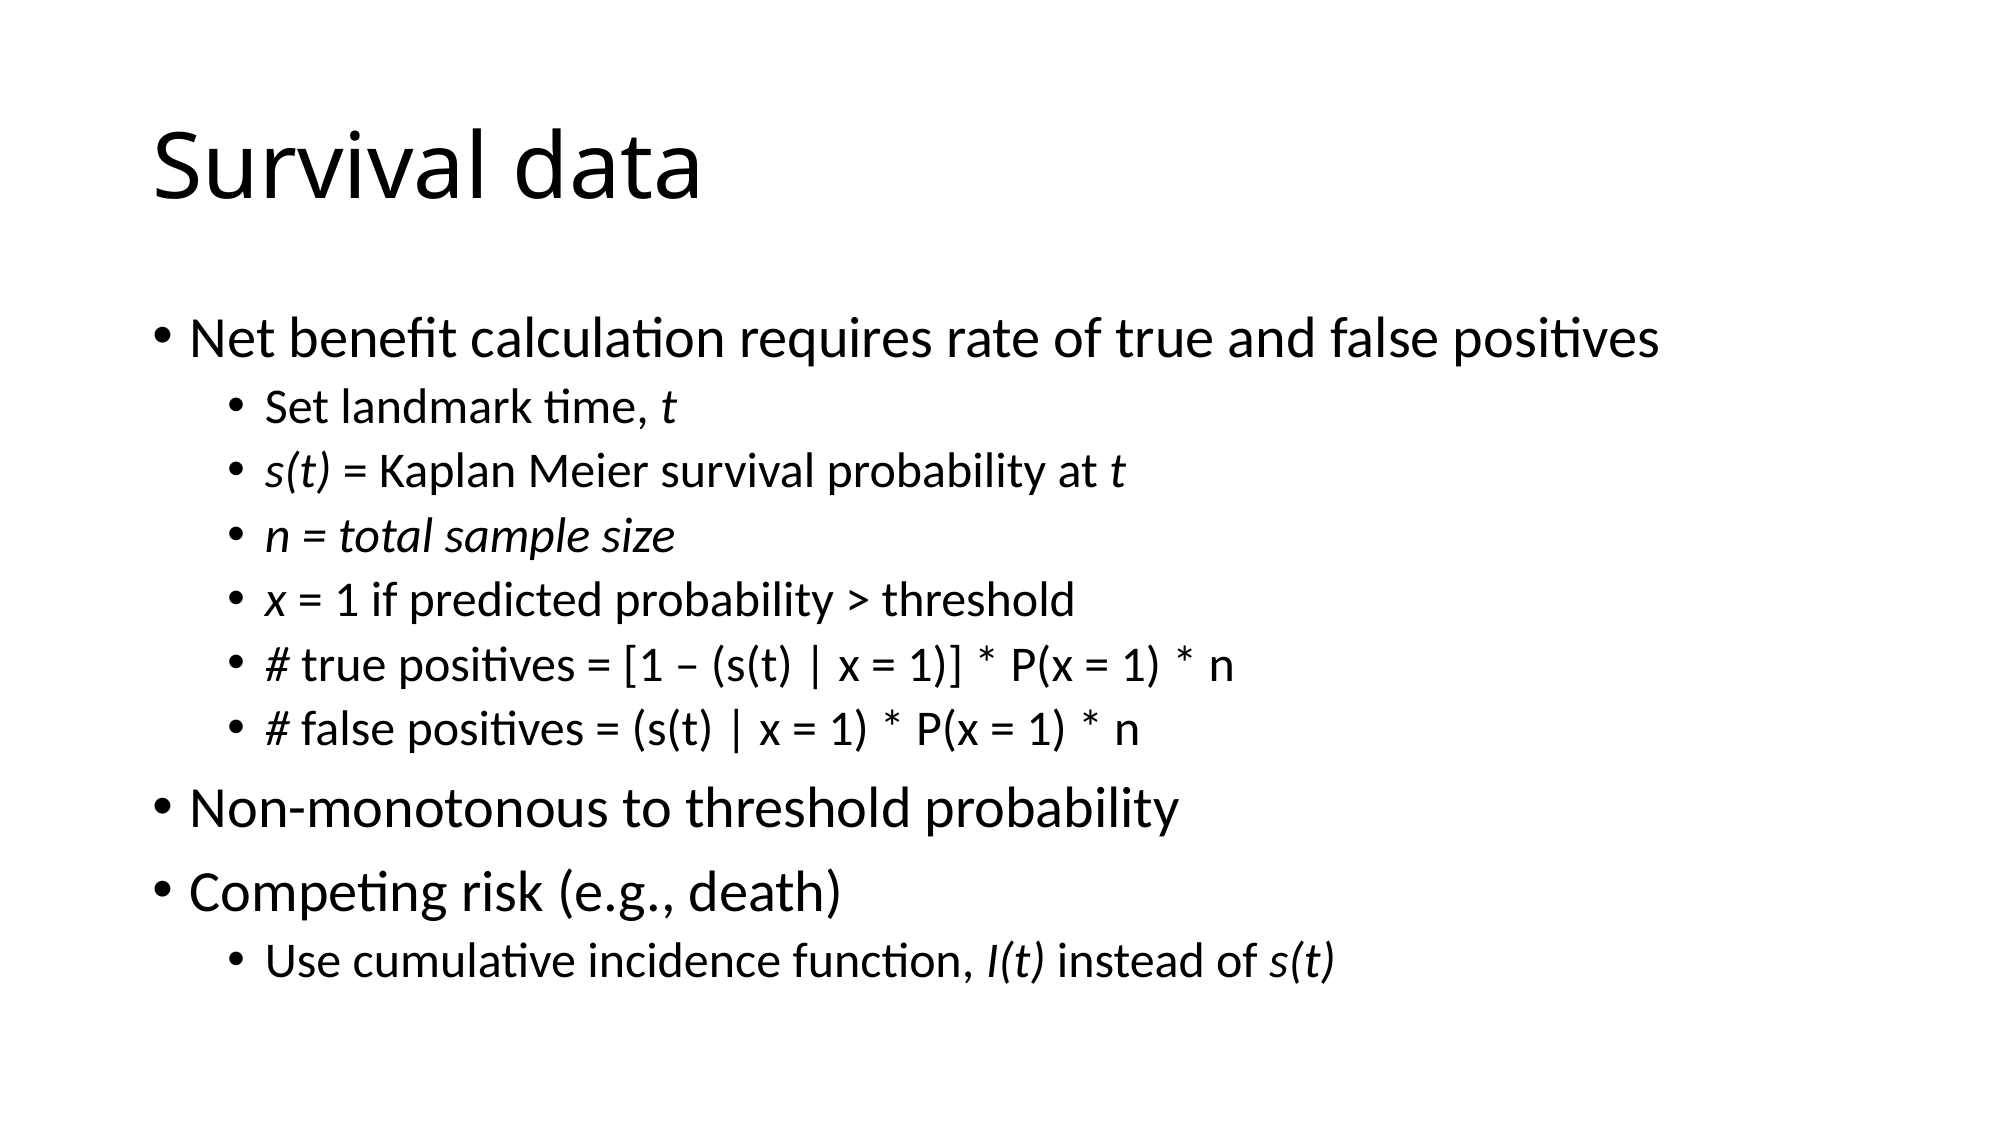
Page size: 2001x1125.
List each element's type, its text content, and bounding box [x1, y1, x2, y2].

title Survival data [137, 59, 1863, 278]
list Net benefit calculation requires rate of true and false positives Set landmark time, t s(t) = Kaplan Meier survival probability at t n = total sample size x = 1 if predicted probability > threshold # true positives = [1 – (s(t) | x = 1)] * P(x = 1) * n # false positives = (s(t) | x = 1) * P(x = 1) * n Non-monotonous to threshold probability Competing risk (e.g., death) Use cumulative incidence function, I(t) instead of s(t) [137, 299, 1863, 1014]
